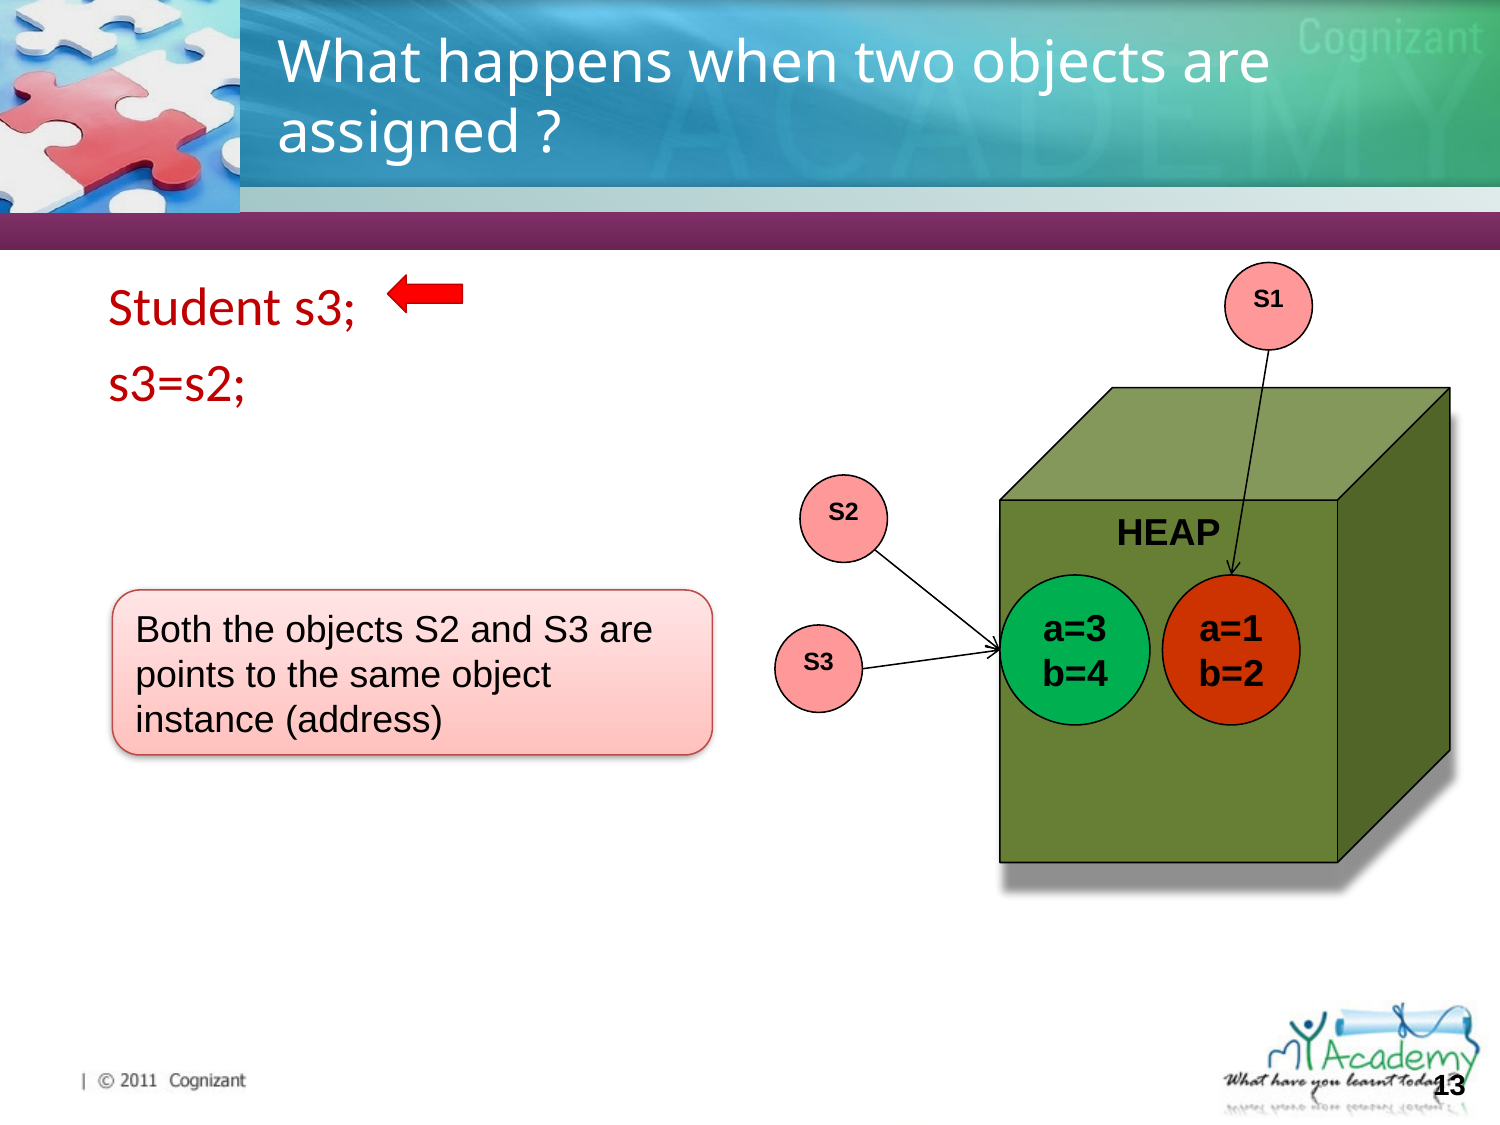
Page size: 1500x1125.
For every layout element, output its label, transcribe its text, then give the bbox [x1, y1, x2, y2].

text_box S2 [799, 474, 888, 563]
picture [0, 0, 262, 213]
text_box [387, 275, 463, 313]
picture [0, 250, 1500, 1125]
text_box S1 [1224, 262, 1313, 350]
text_box a=1 b=2 [1162, 575, 1300, 725]
list Student s3; s3=s2; [37, 263, 1463, 1076]
text_box S3 [774, 624, 862, 713]
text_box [886, 536, 988, 648]
text_box Both the objects S2 and S3 are points to the same object instance (address) [111, 589, 714, 756]
slide_number 13 [1418, 1059, 1492, 1112]
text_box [862, 649, 1001, 669]
text_box a=3b=4 [1000, 574, 1150, 725]
title What happens when two objects are assigned ? [262, 0, 1500, 188]
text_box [1230, 349, 1269, 576]
text_box HEAP [999, 387, 1450, 863]
